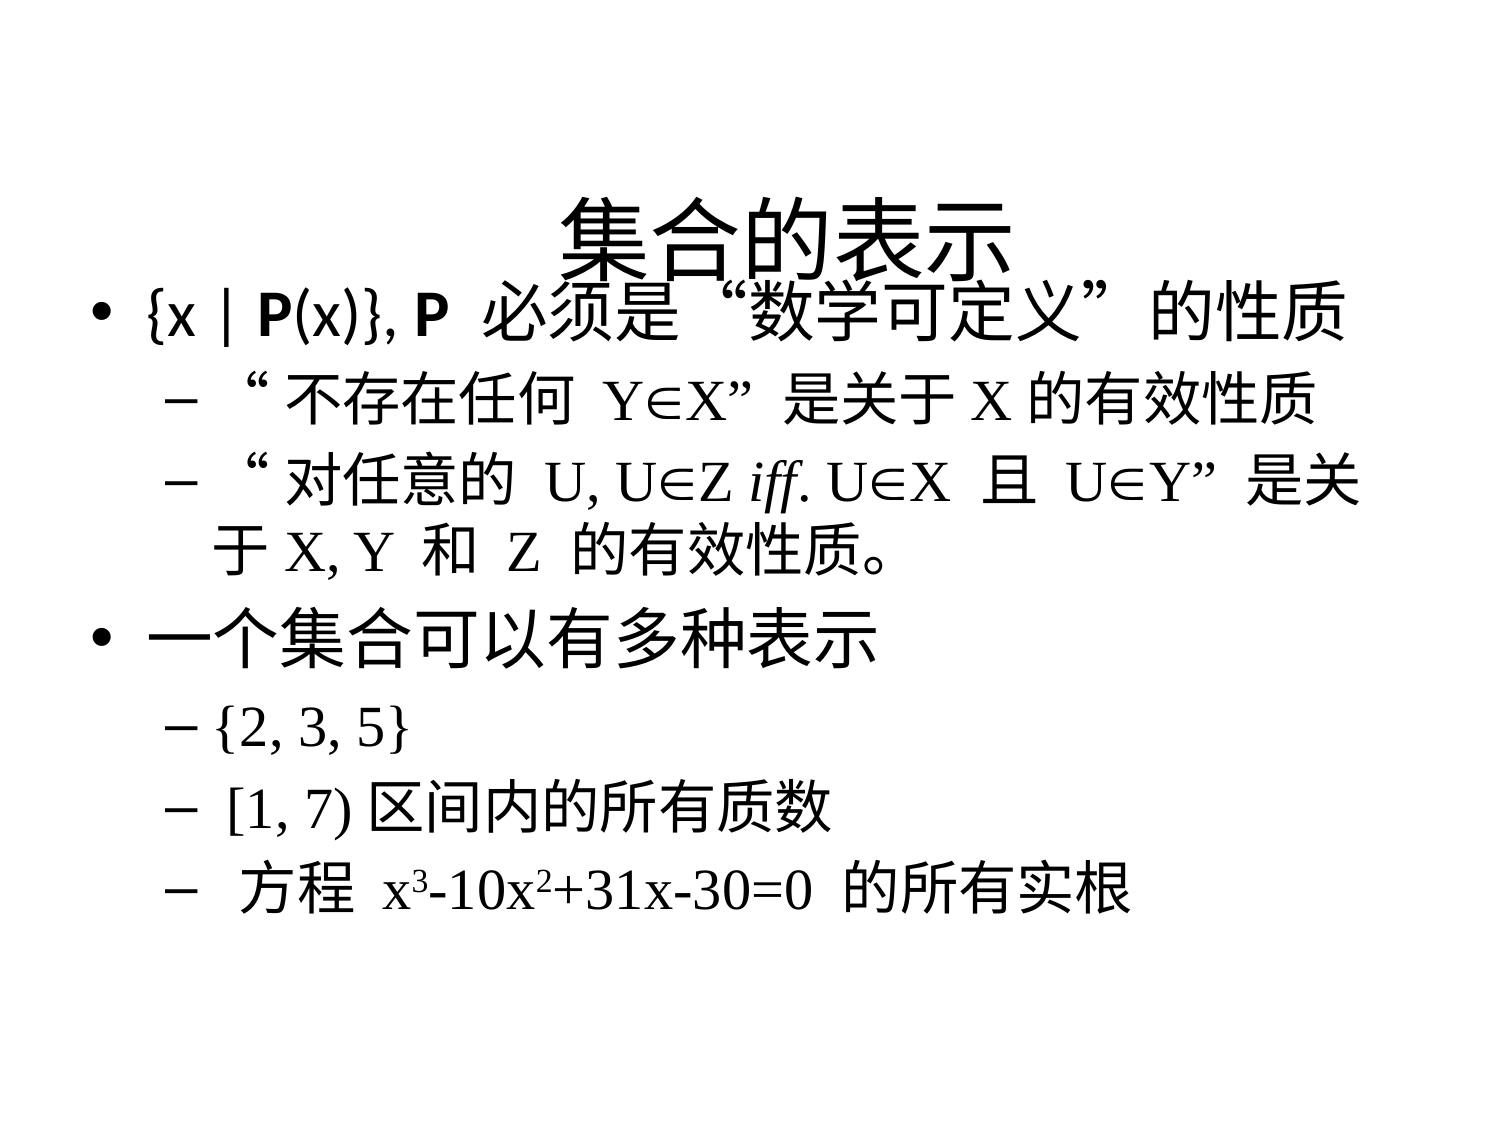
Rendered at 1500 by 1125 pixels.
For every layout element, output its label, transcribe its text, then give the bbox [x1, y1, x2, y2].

title 集合的表示 [150, 174, 1425, 262]
list {x | P(x)}, P 必须是“数学可定义”的性质 “不存在任何 YX” 是关于X的有效性质 “对任意的 U, UZ iff. UX 且 UY” 是关于X, Y 和 Z 的有效性质。 一个集合可以有多种表示 {2, 3, 5} [1, 7)区间内的所有质数 方程 x3-10x2+31x-30=0 的所有实根 [75, 262, 1425, 1005]
